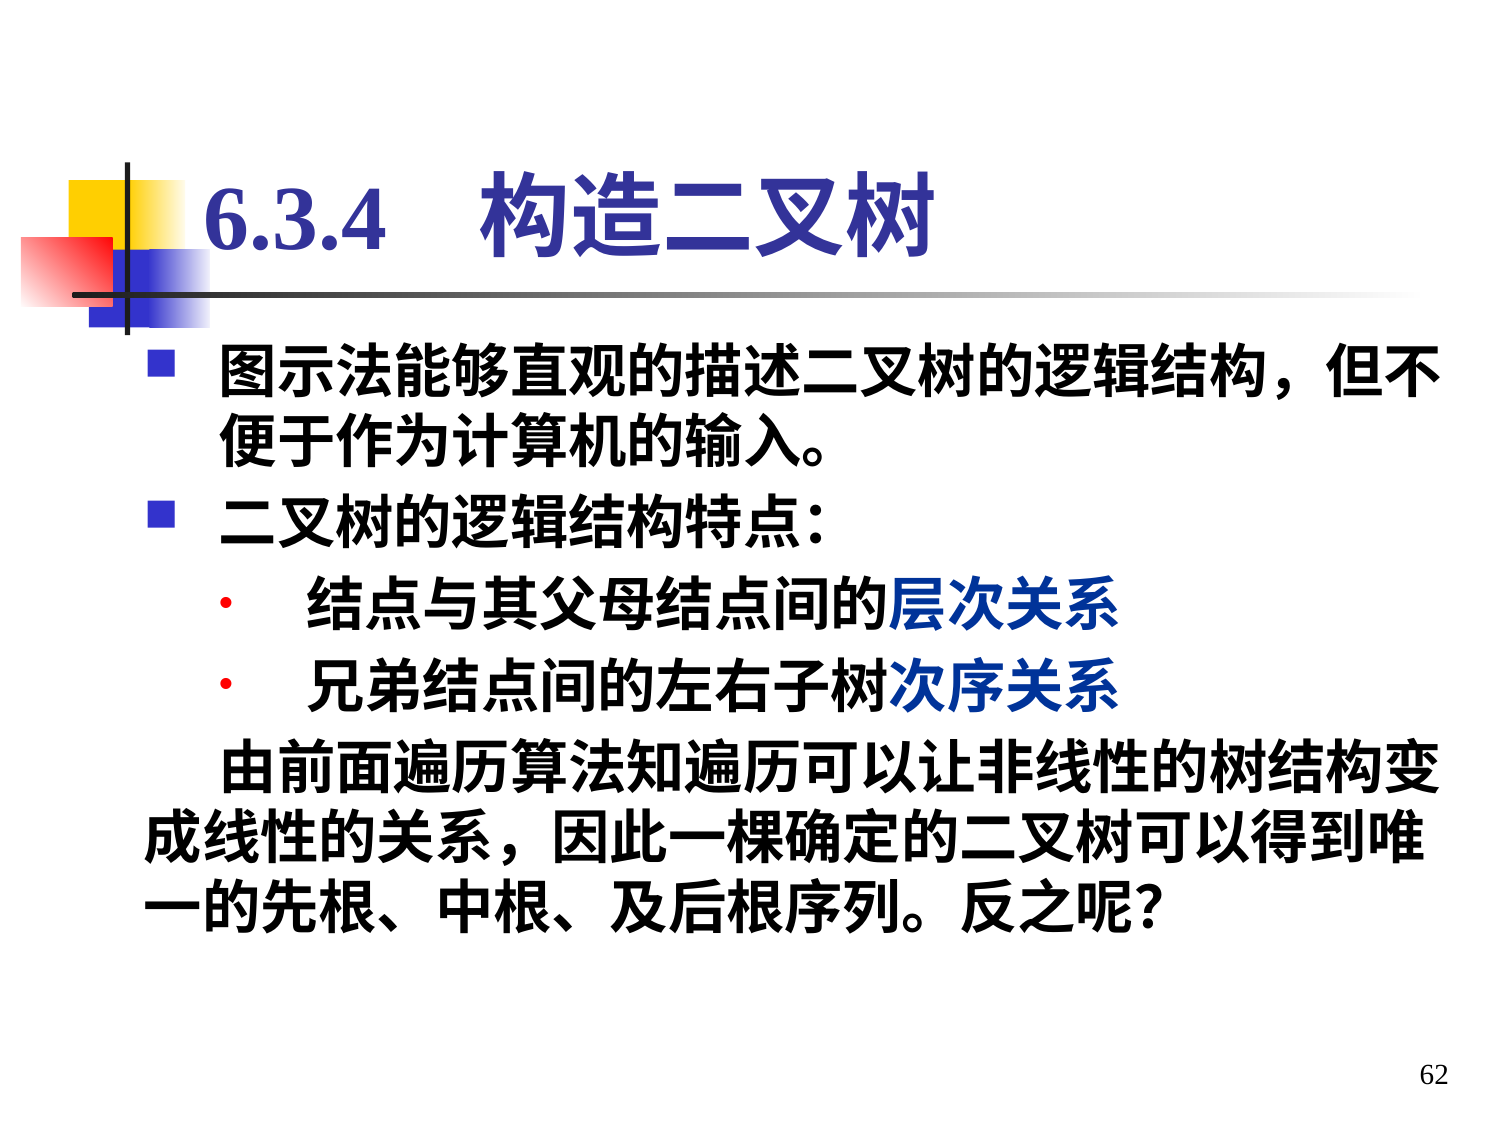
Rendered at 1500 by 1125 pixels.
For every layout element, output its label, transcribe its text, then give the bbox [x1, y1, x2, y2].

title 6.3.4 构造二叉树 [188, 137, 1468, 275]
list 图示法能够直观的描述二叉树的逻辑结构，但不便于作为计算机的输入。 二叉树的逻辑结构特点： 结点与其父母结点间的层次关系 兄弟结点间的左右子树次序关系 由前面遍历算法知遍历可以让非线性的树结构变成线性的关系，因此一棵确定的二叉树可以得到唯一的先根、中根、及后根序列。反之呢？ [128, 326, 1470, 1002]
slide_number 62 [1151, 1022, 1465, 1099]
